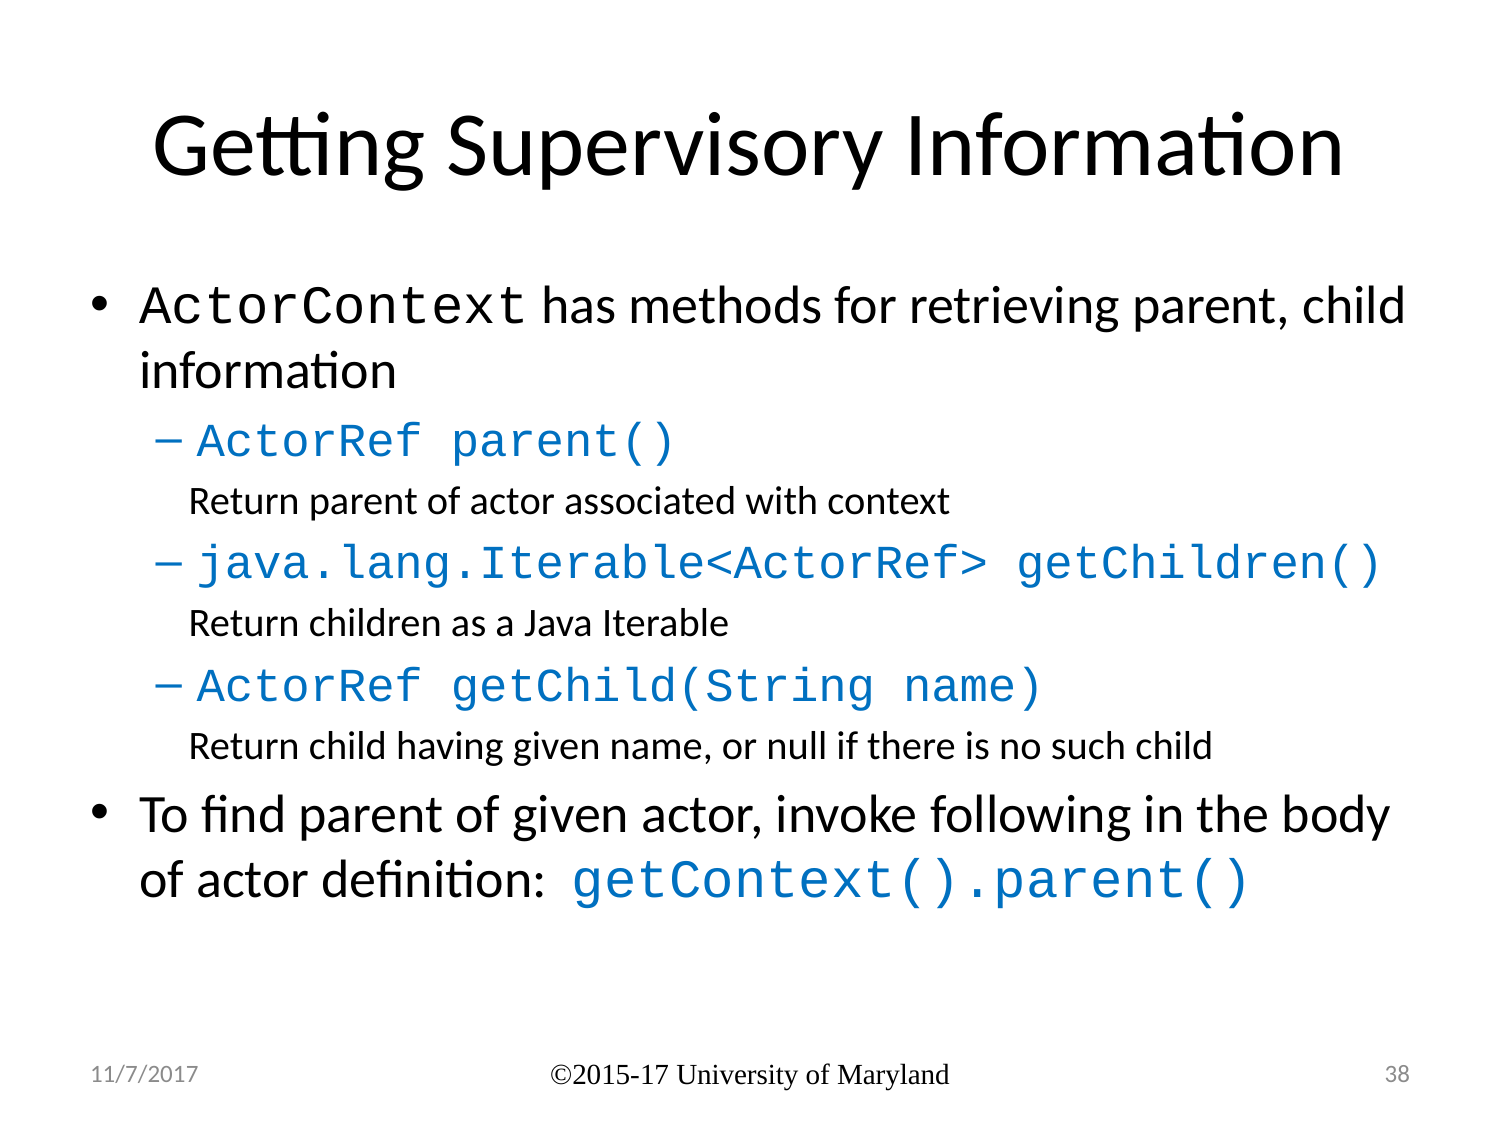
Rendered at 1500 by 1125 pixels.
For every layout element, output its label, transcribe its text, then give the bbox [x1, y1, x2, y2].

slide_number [75, 1042, 425, 1103]
footer ©2015-17 University of Maryland [512, 1042, 988, 1103]
title Getting Supervisory Information [75, 45, 1425, 233]
slide_number 38 [1074, 1042, 1425, 1103]
list ActorContext has methods for retrieving parent, child information ActorRef parent() Return parent of actor associated with context java.lang.Iterable<ActorRef> getChildren() Return children as a Java Iterable ActorRef getChild(String name) Return child having given name, or null if there is no such child To find parent of given actor, invoke following in the body of actor definition: getContext().parent() [75, 262, 1425, 1005]
